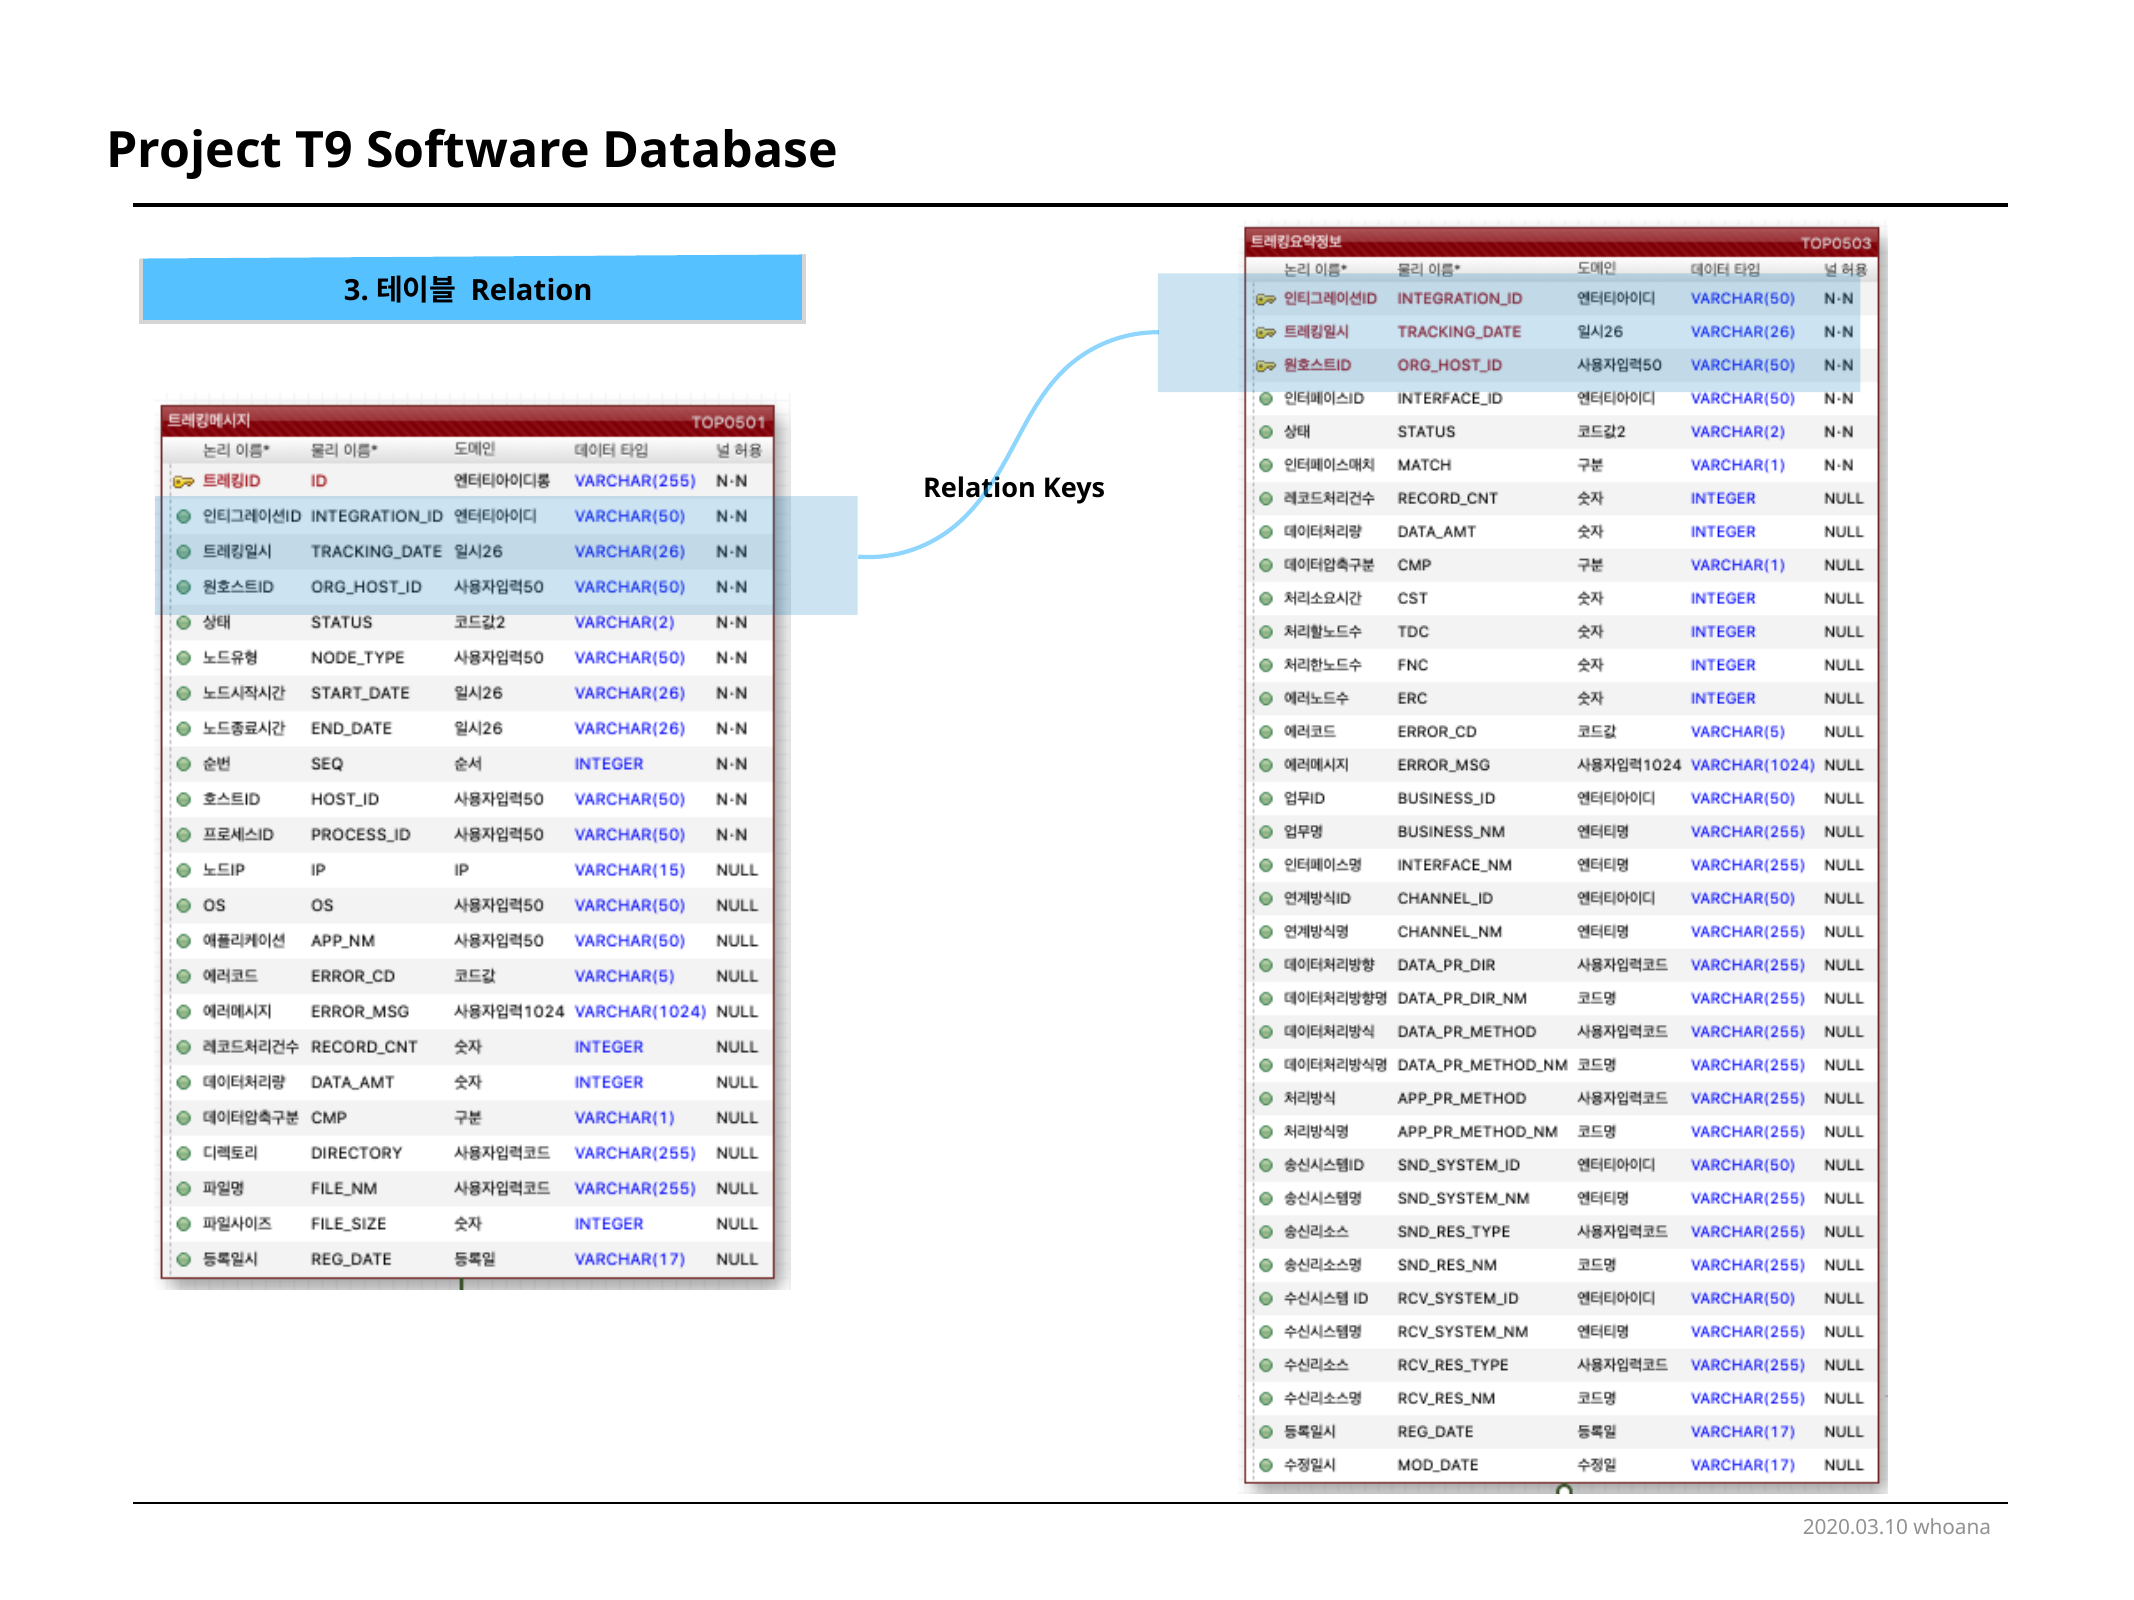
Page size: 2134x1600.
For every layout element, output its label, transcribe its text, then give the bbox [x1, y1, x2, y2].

text_box Relation Keys [971, 446, 1114, 512]
picture [1238, 219, 1889, 1495]
text_box 2020.03.10 whoana [1794, 1505, 2000, 1547]
text_box 3.테이블 Relation [140, 254, 804, 323]
text_box Relation Keys [914, 446, 1005, 512]
text_box [1157, 273, 1238, 393]
text_box [791, 496, 858, 615]
picture [153, 392, 791, 1290]
text_box [858, 332, 1159, 558]
text_box Project T9 Software Database [97, 109, 847, 187]
